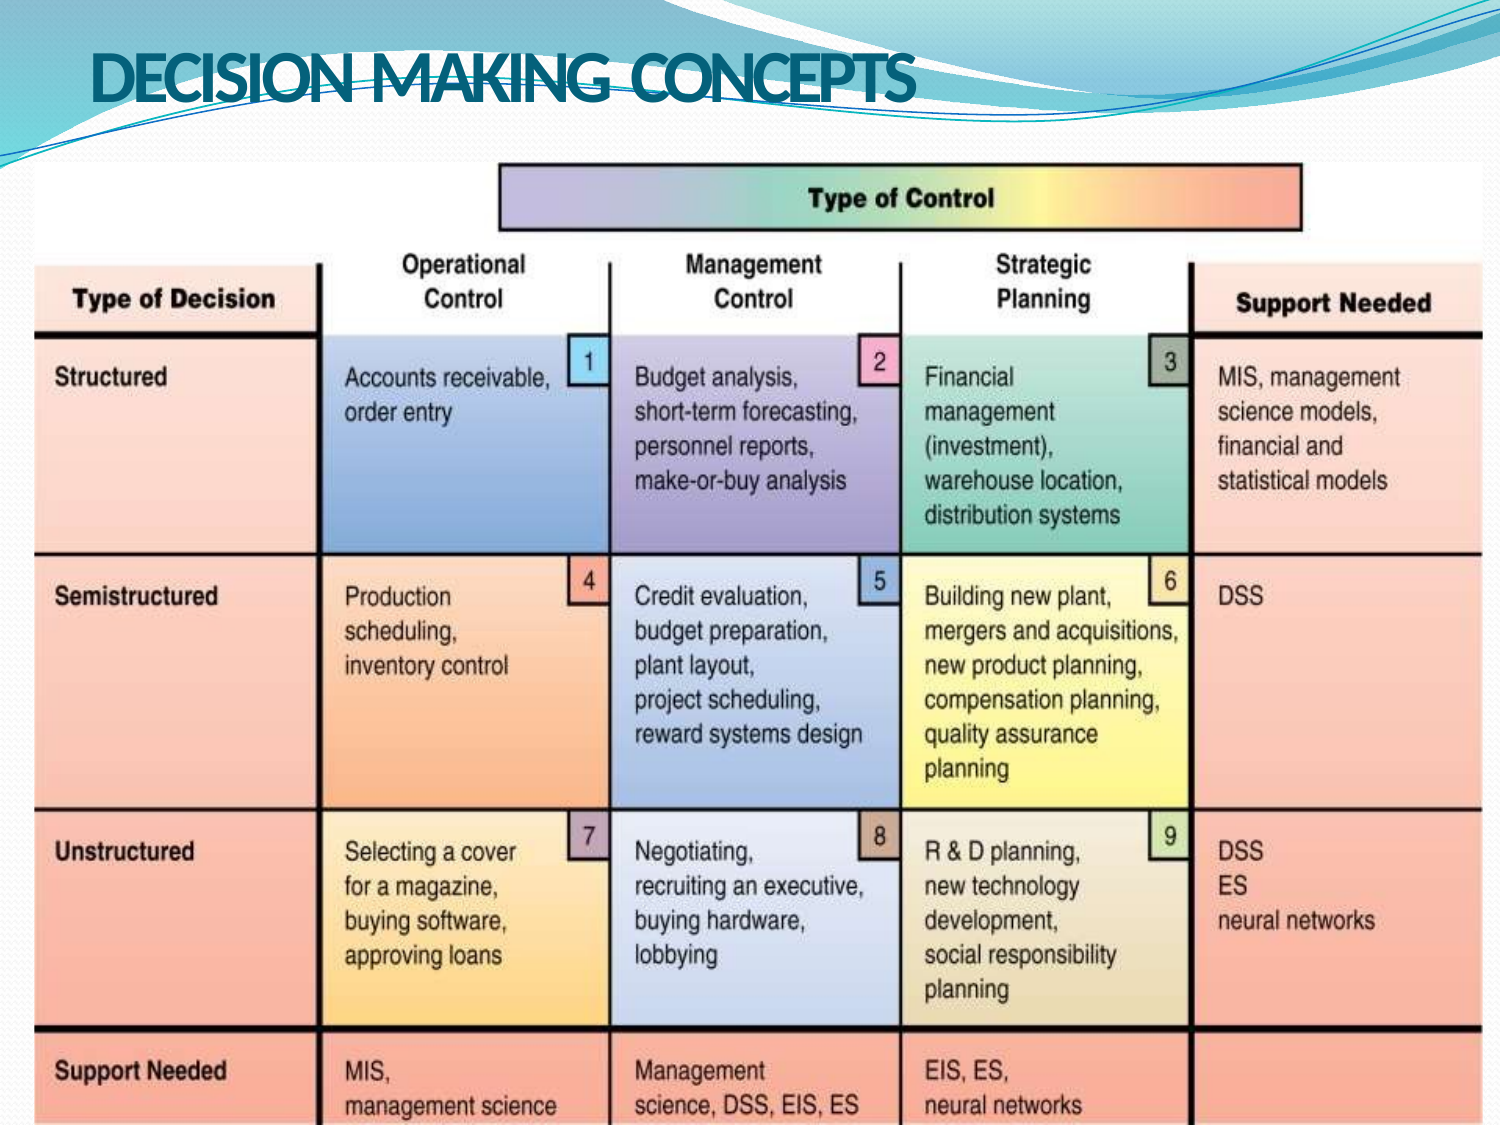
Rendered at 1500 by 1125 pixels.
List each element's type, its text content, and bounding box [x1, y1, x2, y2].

text_box [34, 162, 1483, 1125]
title DECISION MAKING CONCEPTS [87, 0, 1163, 118]
